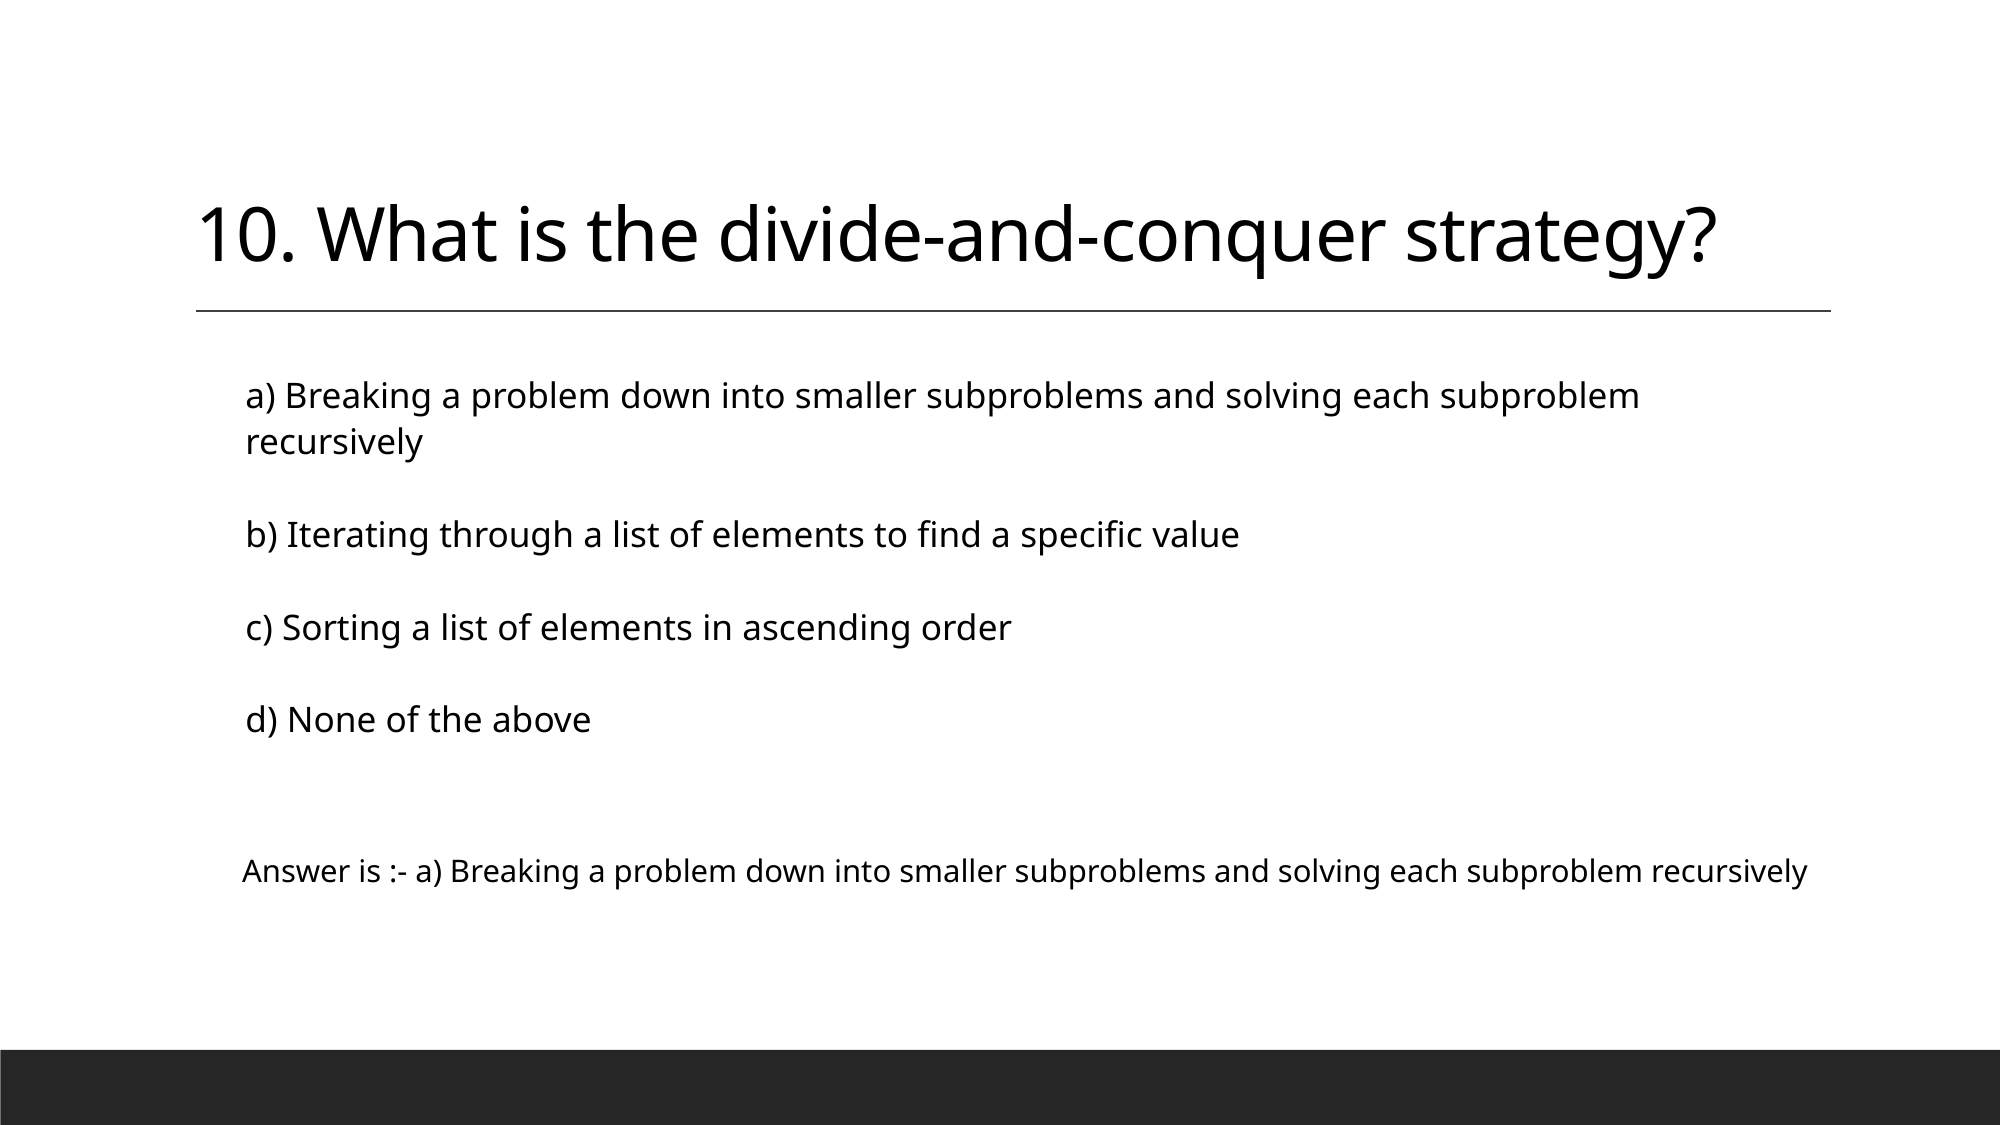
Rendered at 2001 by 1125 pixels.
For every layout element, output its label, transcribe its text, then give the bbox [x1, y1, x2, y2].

list a) Breaking a problem down into smaller subproblems and solving each subproblem recursively b) Iterating through a list of elements to find a specific value c) Sorting a list of elements in ascending order d) None of the above [174, 361, 1825, 752]
title 10. What is the divide-and-conquer strategy? [180, 47, 1830, 285]
text_box Answer is :- a) Breaking a problem down into smaller subproblems and solving each subproblem recursively [174, 840, 1825, 937]
